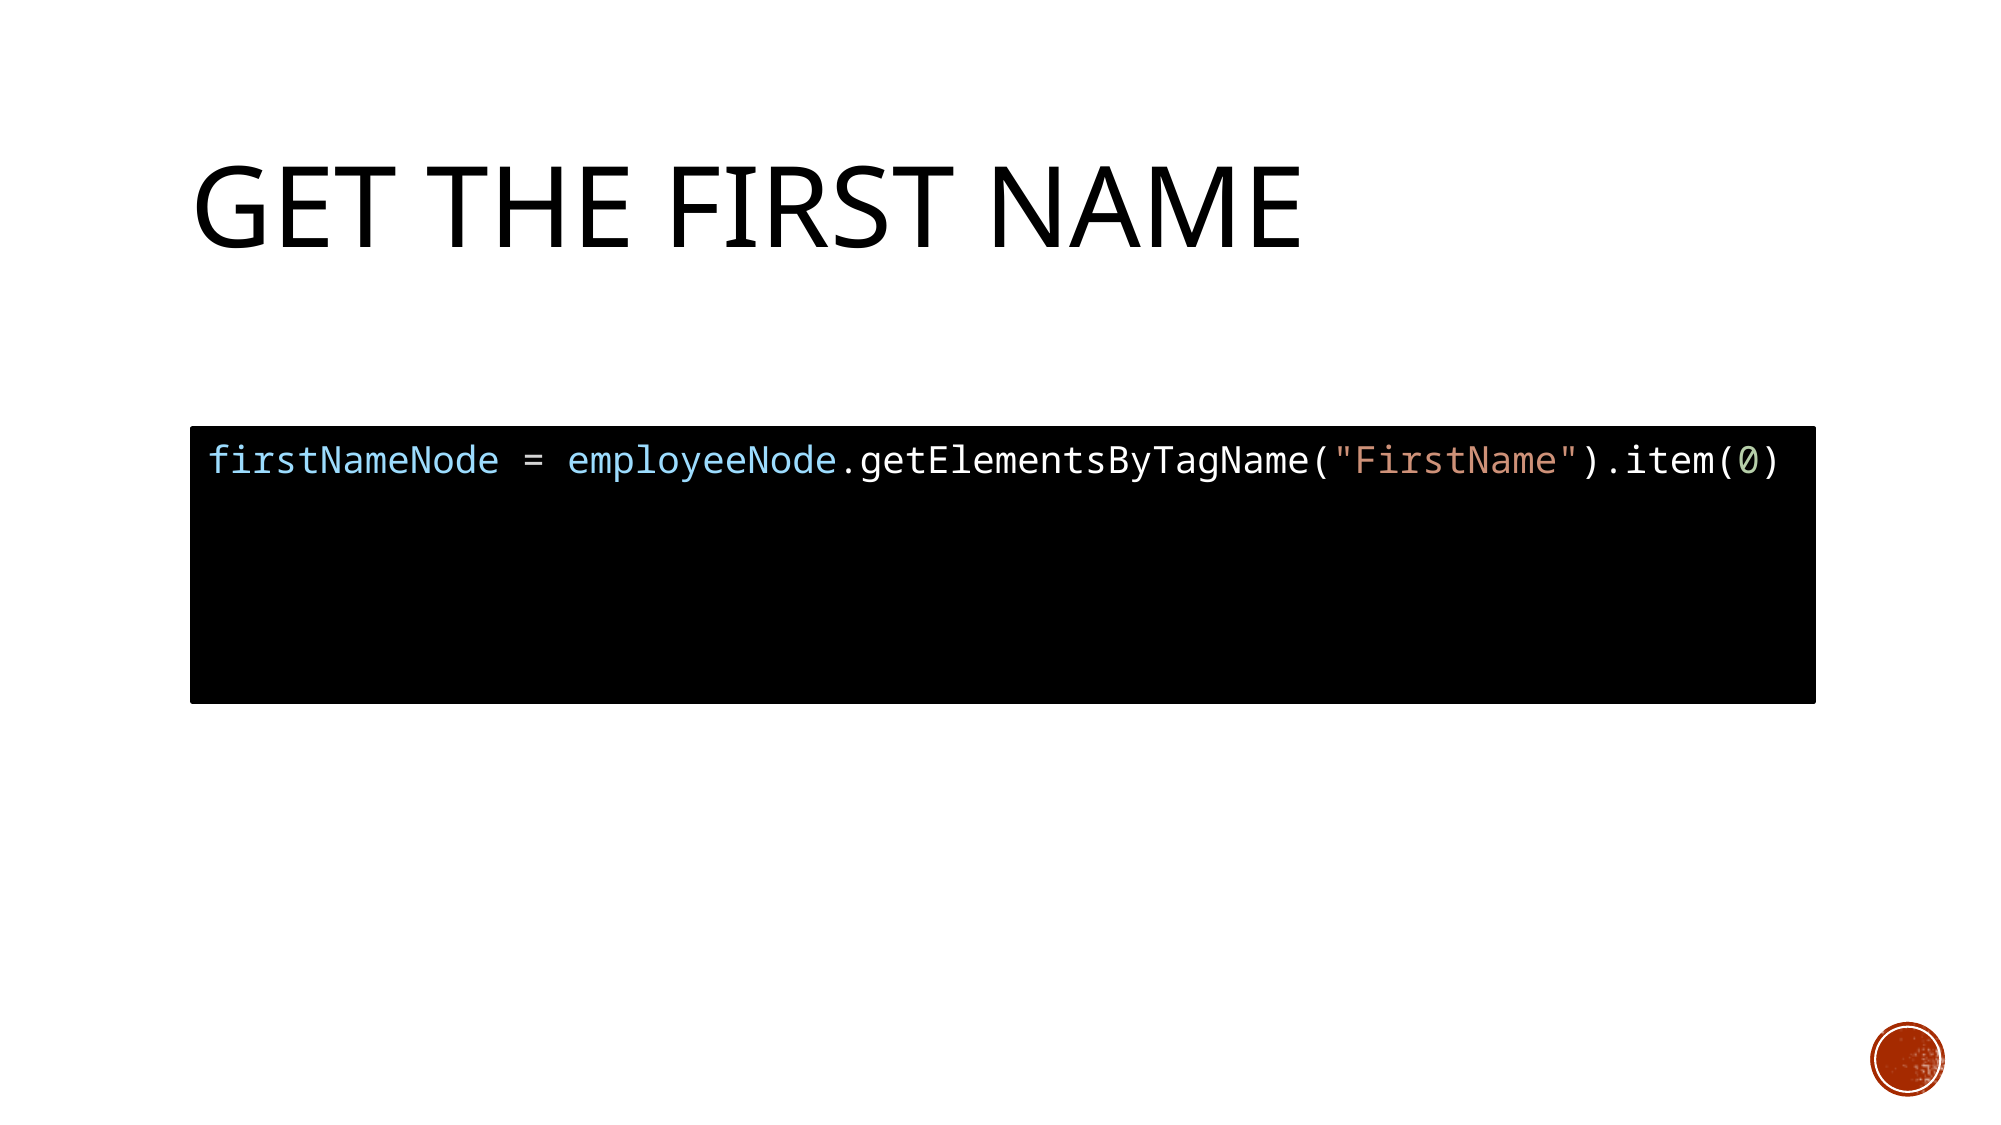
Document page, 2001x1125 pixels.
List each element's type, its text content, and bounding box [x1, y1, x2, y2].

picture [1870, 1021, 1946, 1097]
text_box firstNameNode = employeeNode.getElementsByTagName("FirstName").item(0) [190, 426, 1816, 704]
title Get the First name [175, 79, 1826, 344]
